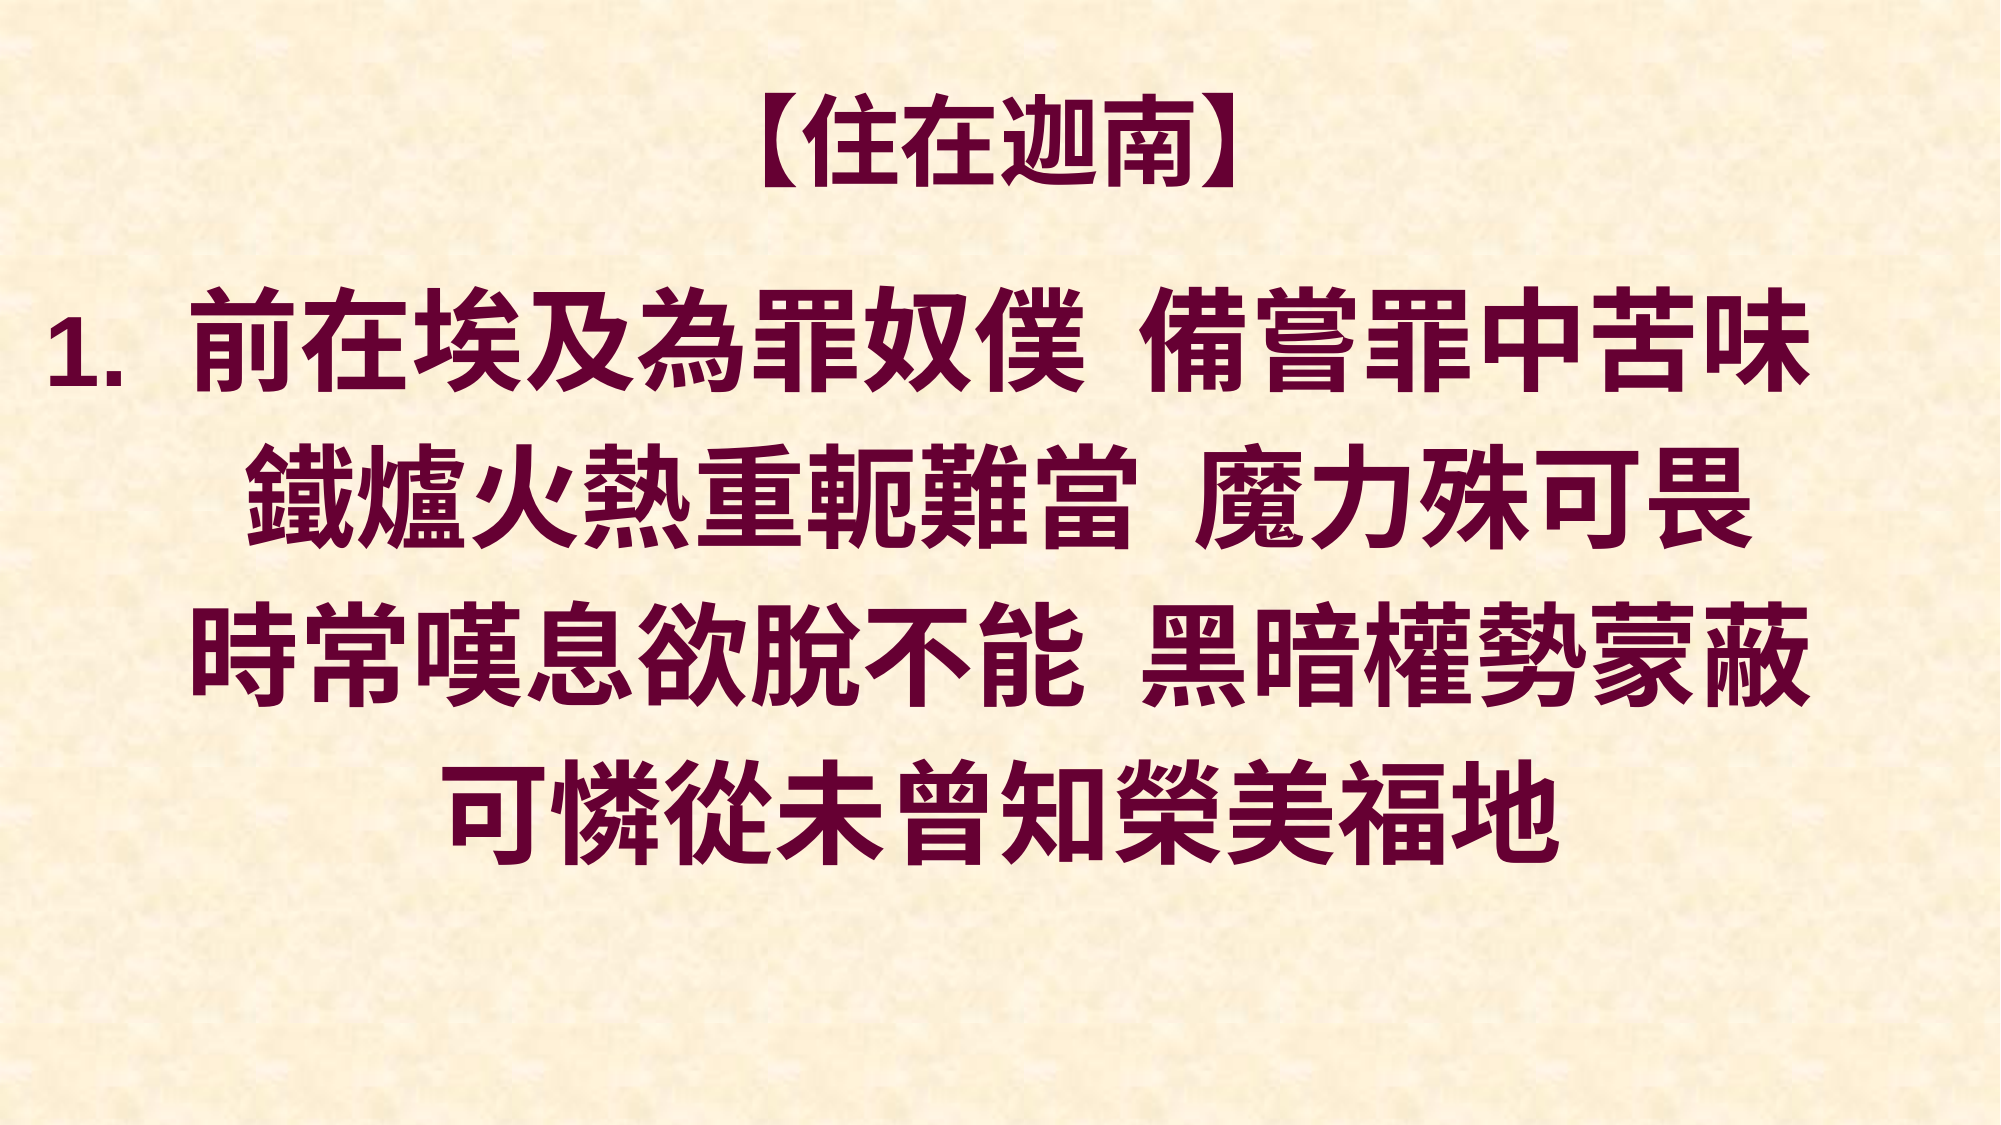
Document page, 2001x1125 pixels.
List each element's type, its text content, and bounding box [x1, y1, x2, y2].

picture [0, 0, 2001, 1125]
title 【住在迦南】 [99, 45, 1900, 233]
text_box 1. [0, 278, 174, 414]
list 前在埃及為罪奴僕 備嘗罪中苦味 鐵爐火熱重軛難當 魔力殊可畏 時常嘆息欲脫不能 黑暗權勢蒙蔽 可憐從未曾知榮美福地 [99, 262, 1900, 1005]
